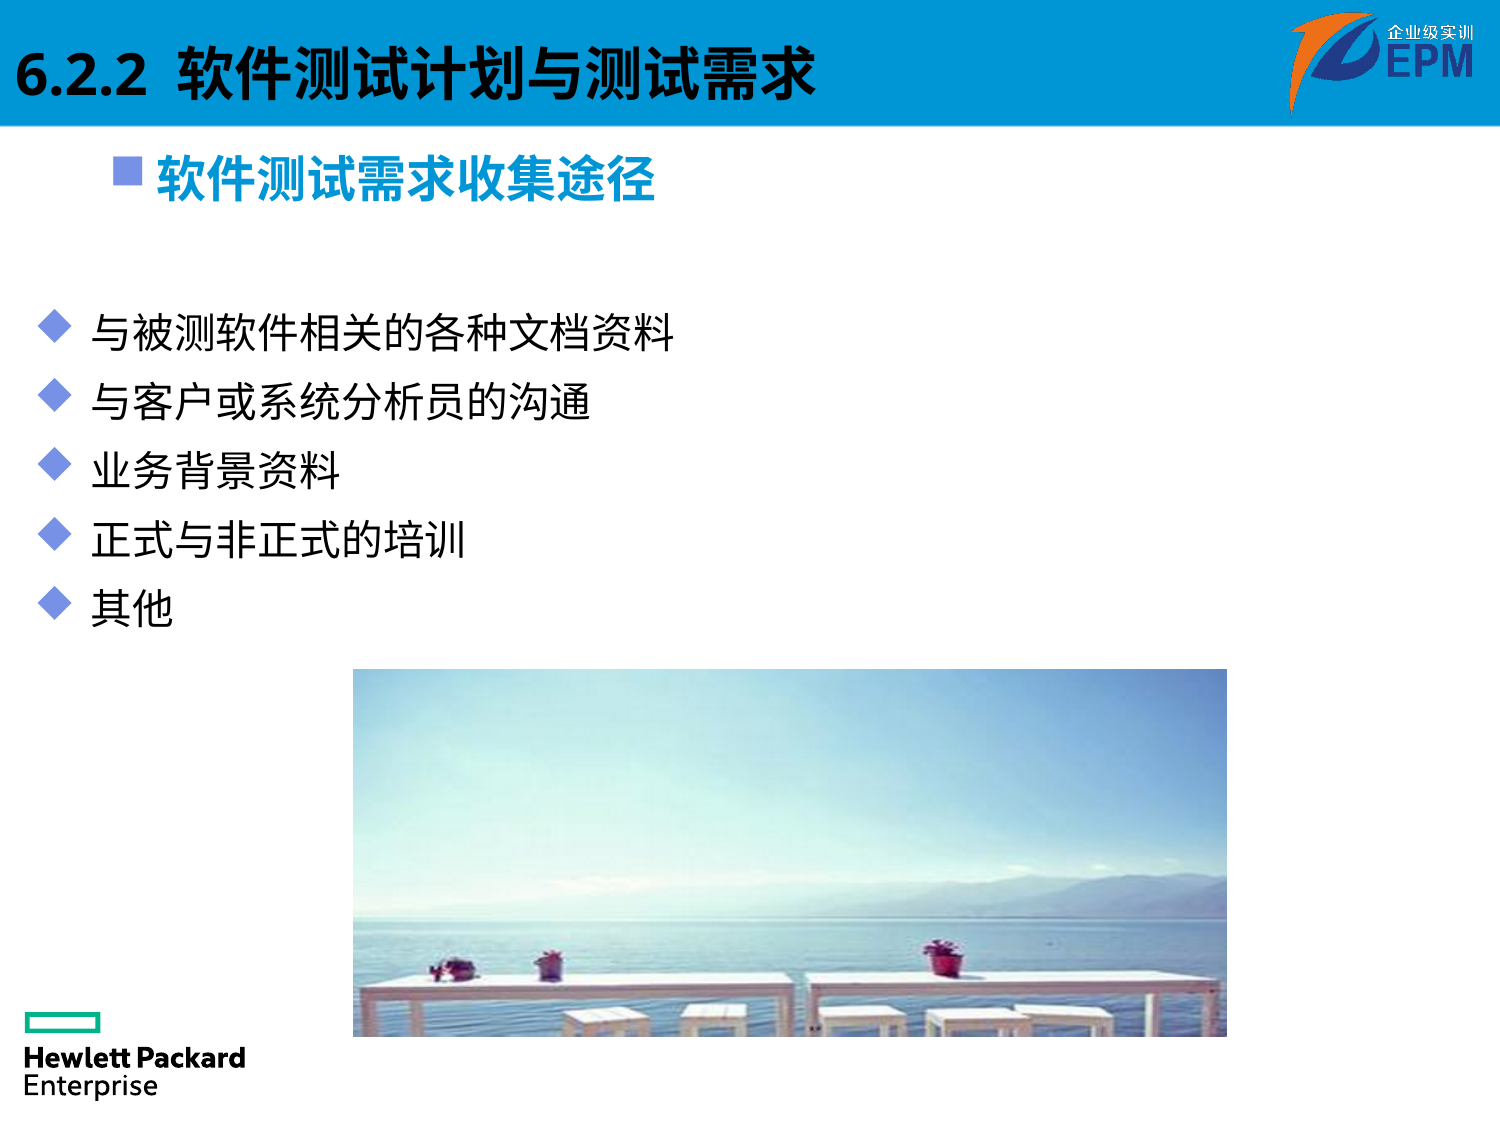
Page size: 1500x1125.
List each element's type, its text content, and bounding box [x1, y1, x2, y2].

picture [1443, 45, 1471, 76]
picture [1447, 26, 1451, 37]
title 6.2.2 软件测试计划与测试需求 [0, 19, 1430, 125]
picture [1430, 45, 1437, 64]
picture [1321, 13, 1368, 19]
picture [0, 126, 1500, 1125]
picture [353, 669, 1227, 1037]
list 软件测试需求收集途径 与被测软件相关的各种文档资料 与客户或系统分析员的沟通 业务背景资料 正式与非正式的培训 其他 [19, 137, 1500, 1102]
